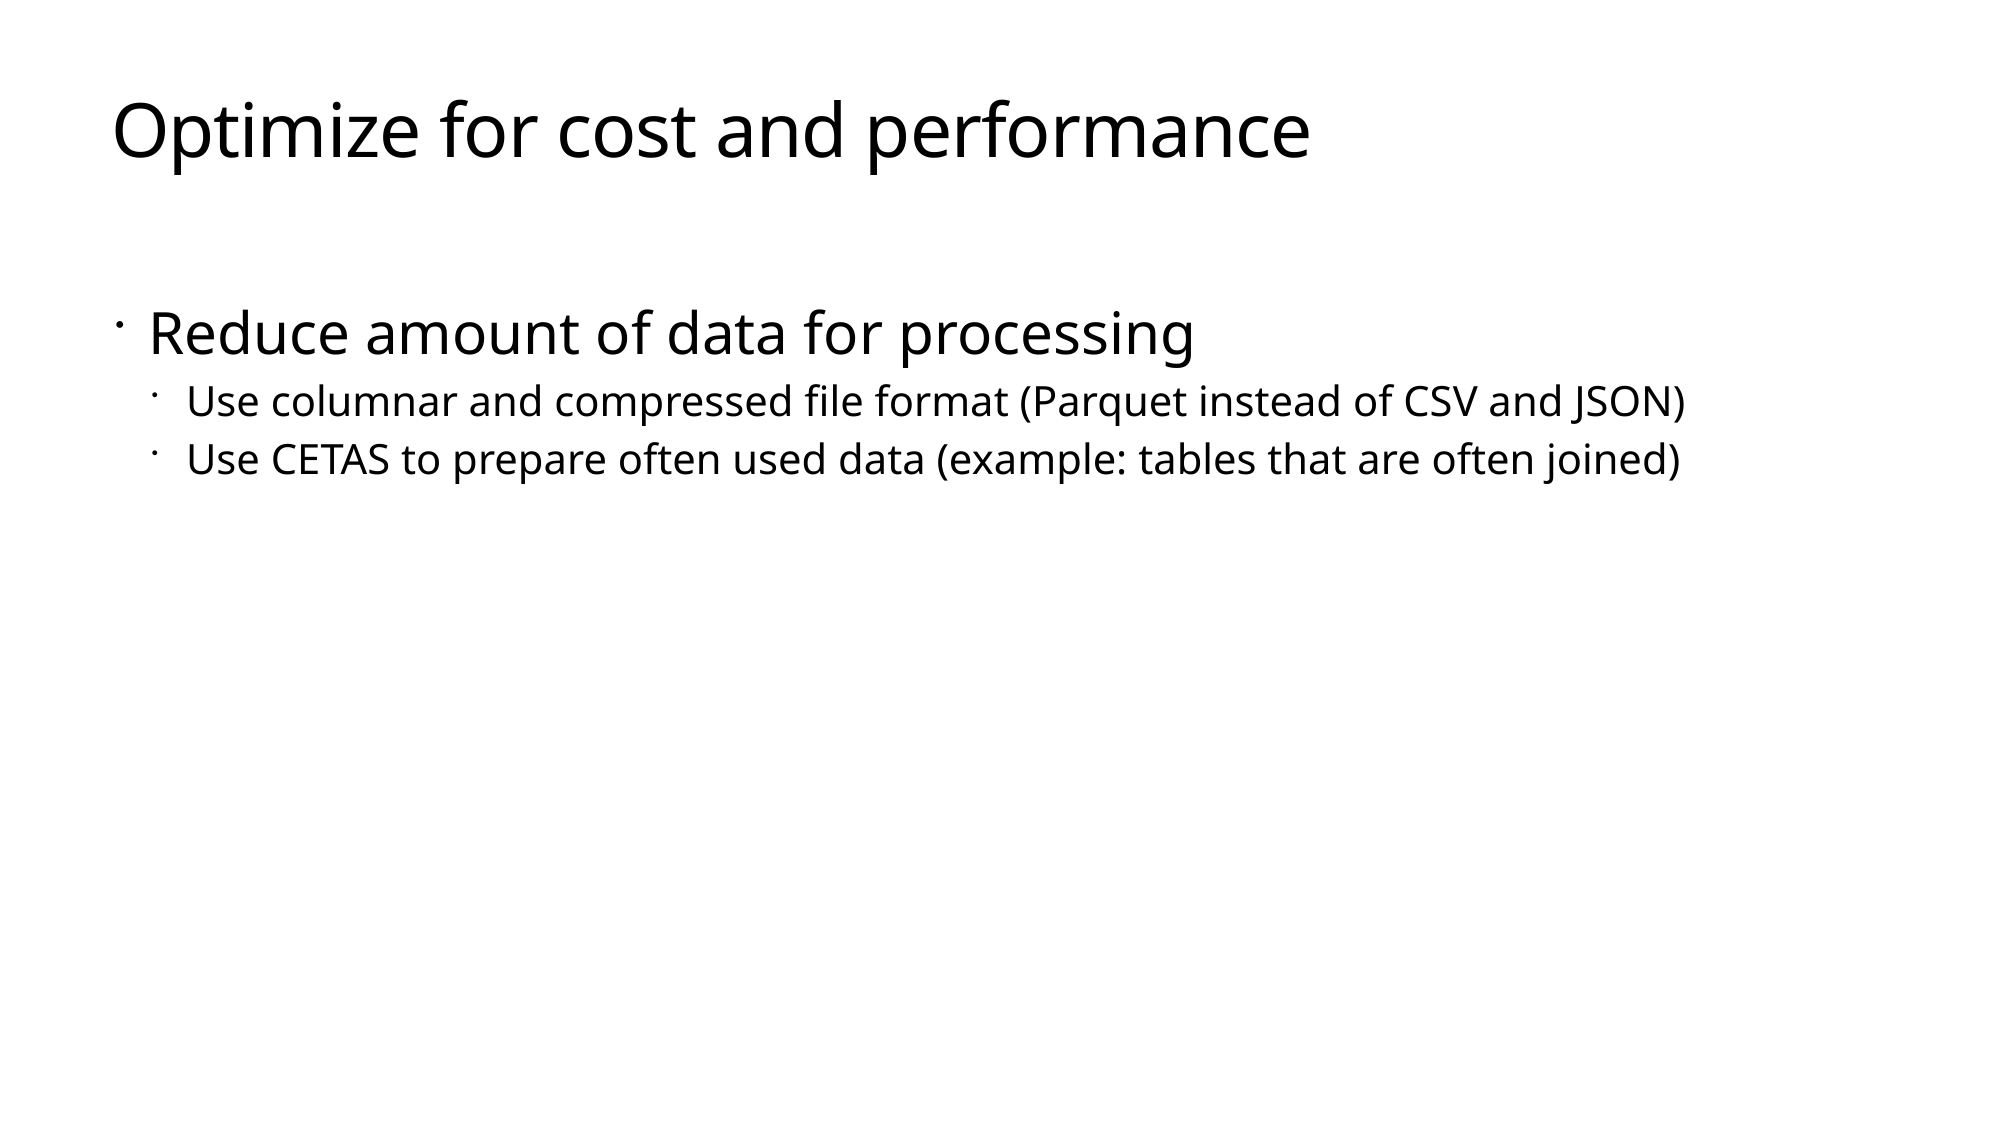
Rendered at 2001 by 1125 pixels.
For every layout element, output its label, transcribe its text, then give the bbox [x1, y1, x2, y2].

title Optimize for cost and performance [96, 75, 1329, 257]
list Reduce amount of data for processing Use columnar and compressed file format (Parquet instead of CSV and JSON) Use CETAS to prepare often used data (example: tables that are often joined) [96, 288, 1911, 1050]
